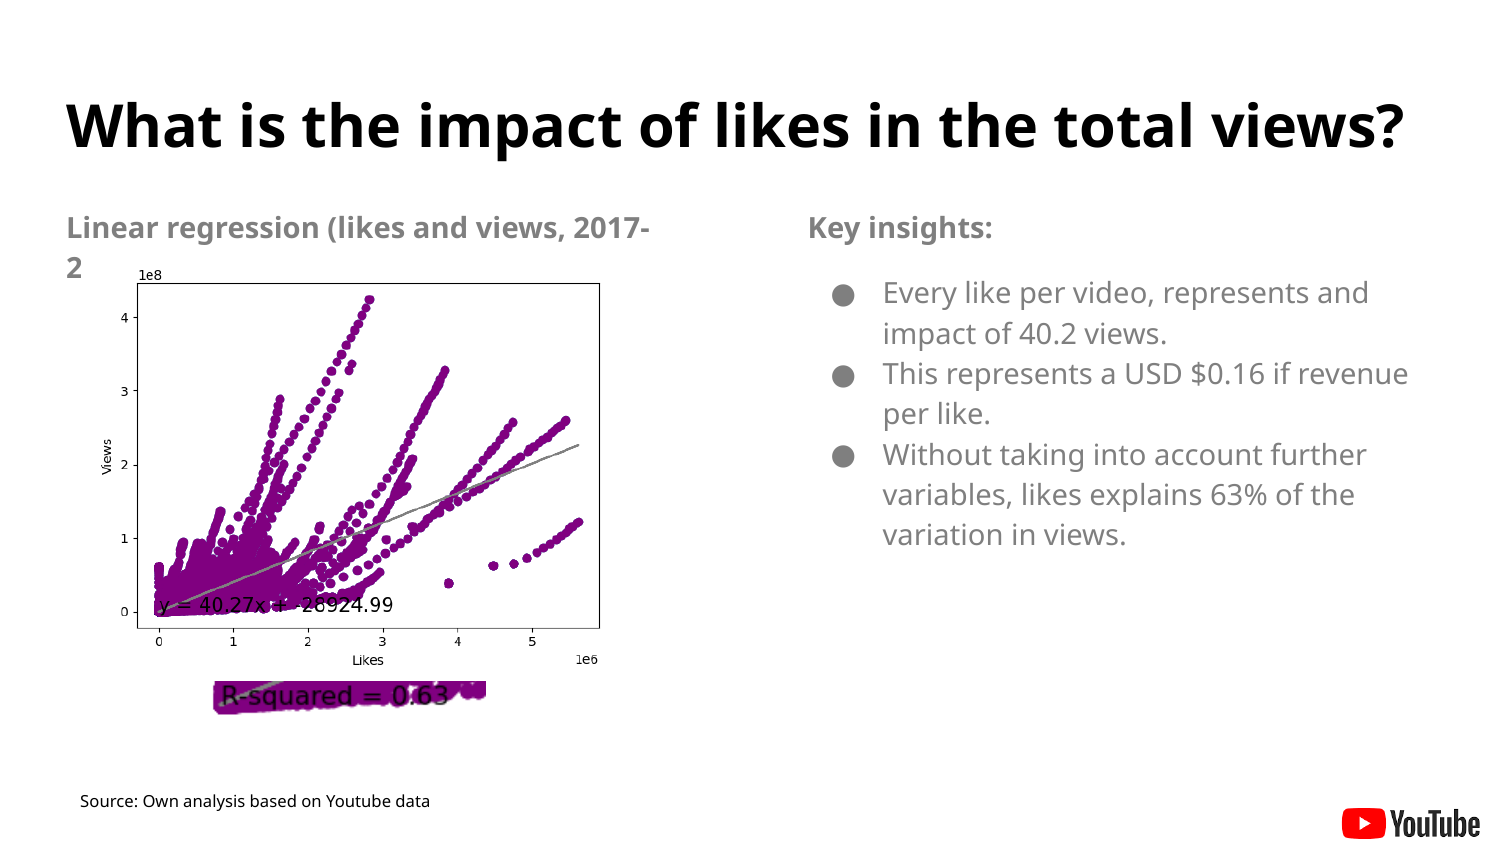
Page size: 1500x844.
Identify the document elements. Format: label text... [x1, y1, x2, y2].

picture [81, 256, 633, 726]
text_box Source: Own analysis based on Youtube data [65, 763, 624, 829]
list Key insights: Every like per video, represents and impact of 40.2 views. This represents a USD $0.16 if revenue per like. Without taking into account further variables, likes explains 63% of the variation in views. [792, 189, 1449, 750]
list Linear regression (likes and views, 2017-2018) [51, 189, 708, 750]
title What is the impact of likes in the total views? [51, 72, 1449, 176]
picture [1321, 795, 1500, 844]
